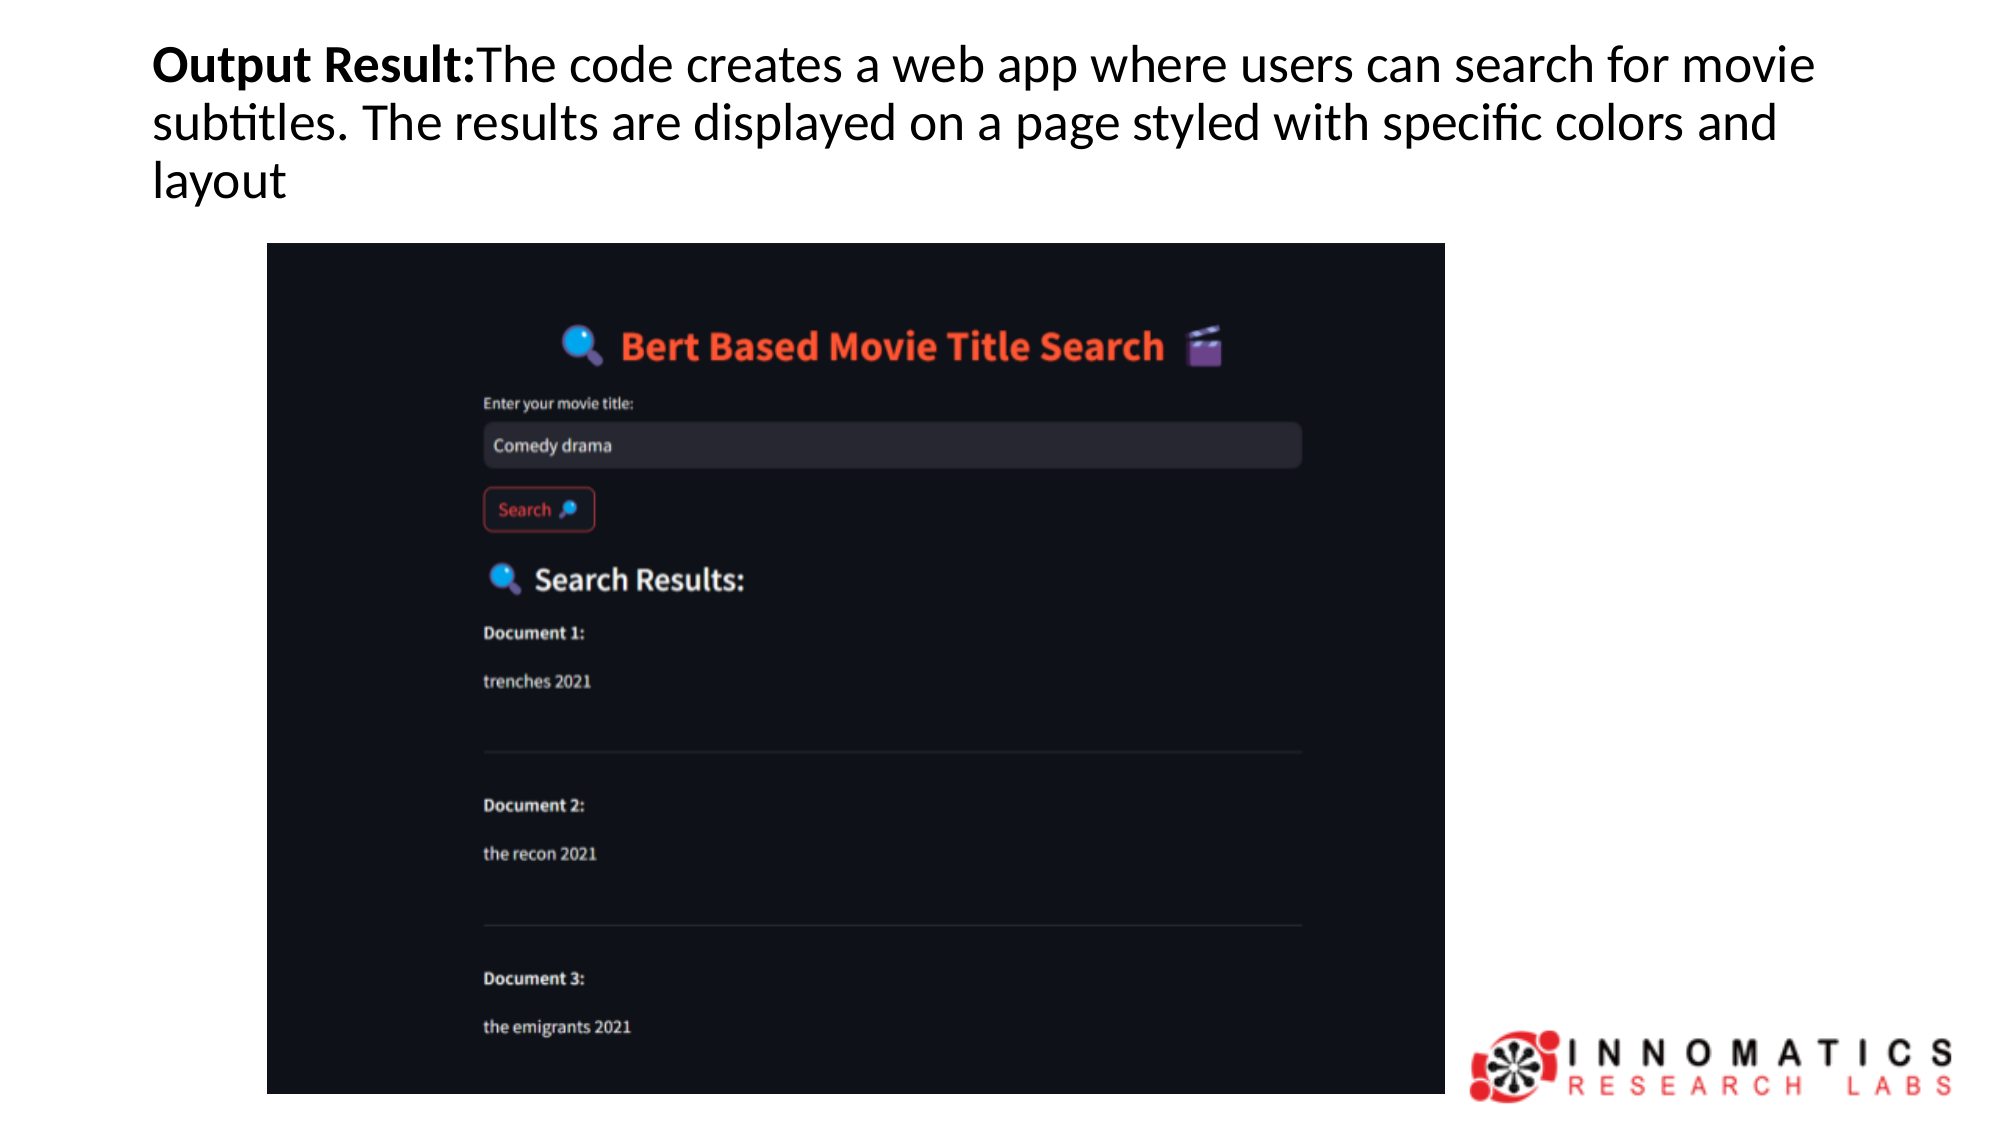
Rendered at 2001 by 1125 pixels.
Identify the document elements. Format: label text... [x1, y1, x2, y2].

title Output Result:The code creates a web app where users can search for movie subtitles. The results are displayed on a page styled with specific colors and layout [137, 28, 1863, 218]
picture [267, 243, 1975, 1125]
